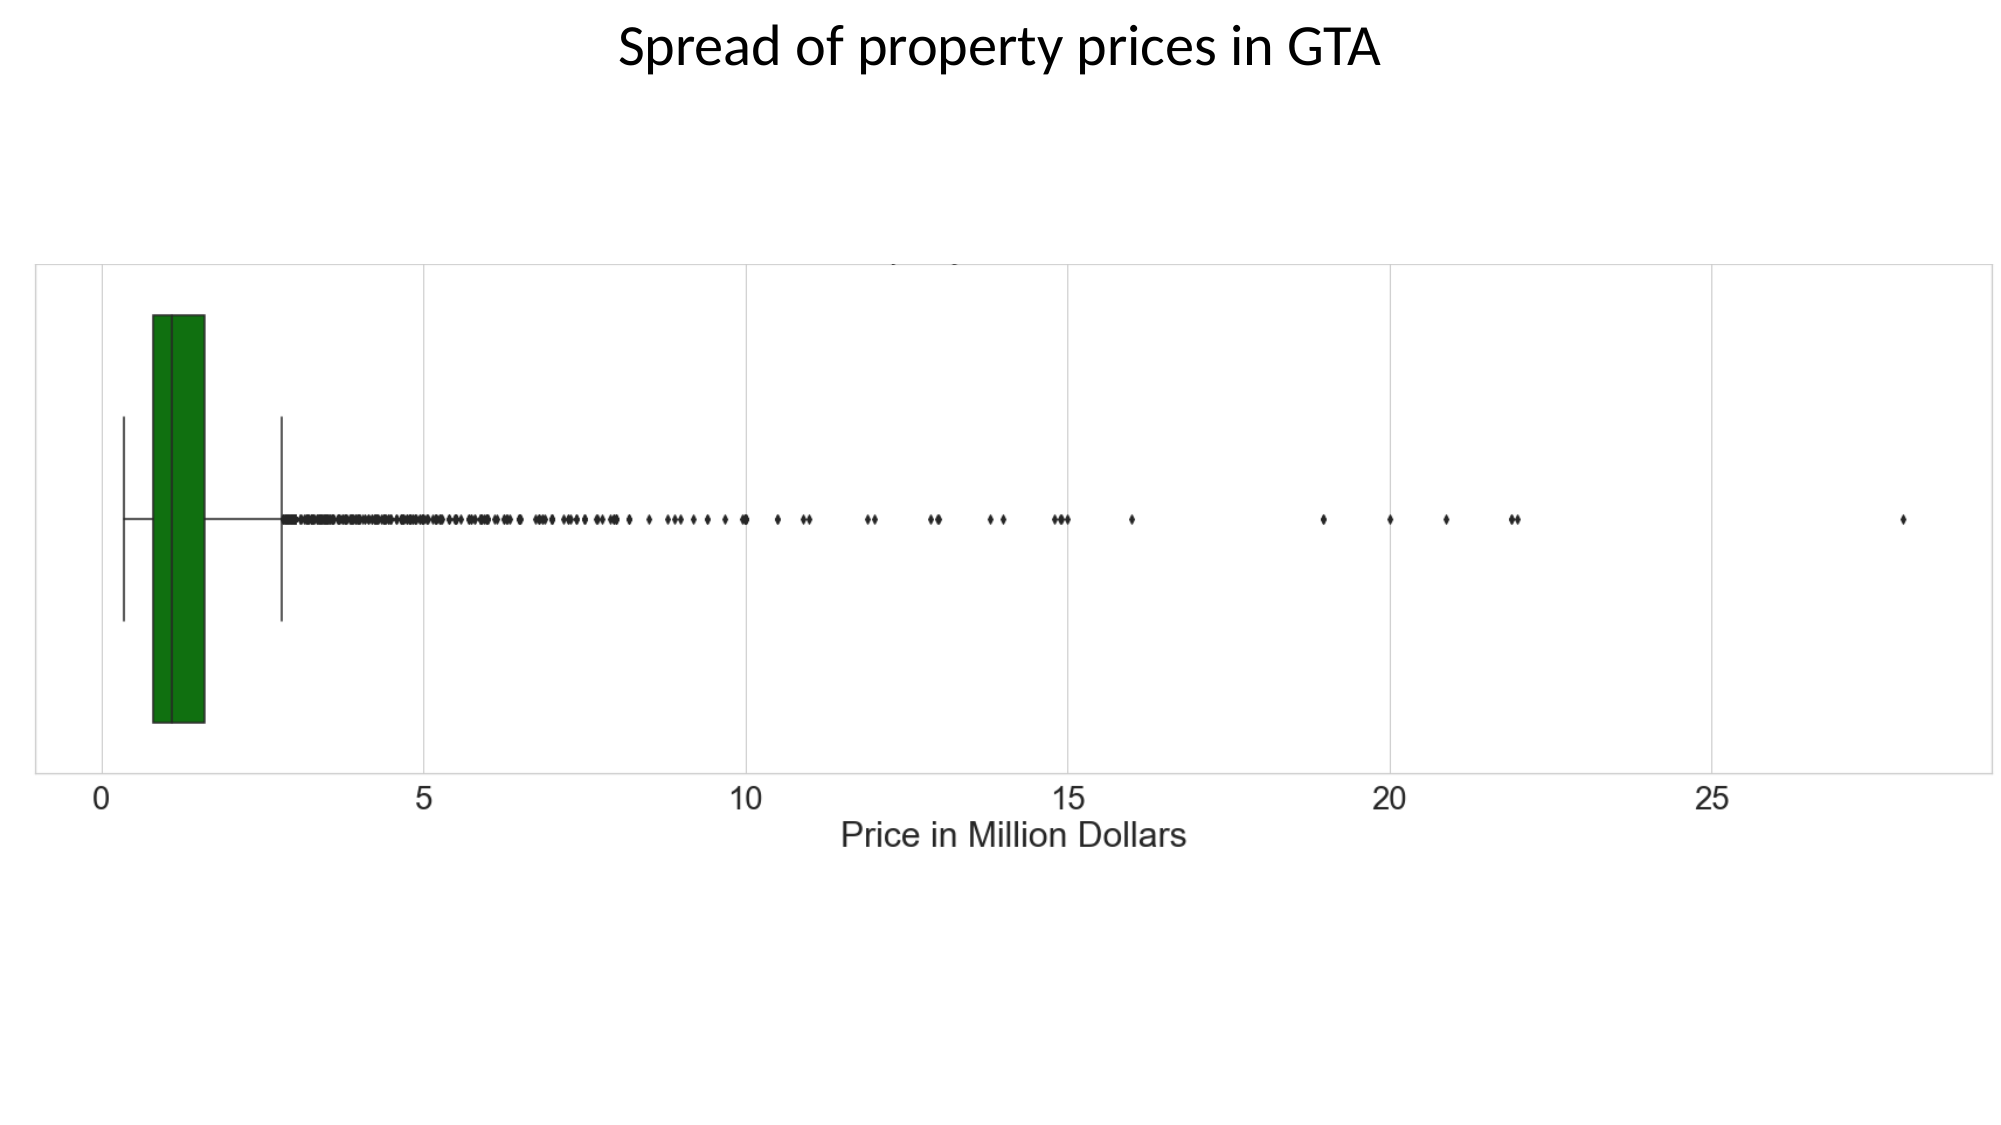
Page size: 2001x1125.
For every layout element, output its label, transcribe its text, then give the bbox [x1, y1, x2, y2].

text_box Spread of property prices in GTA [27, 0, 1973, 85]
picture [27, 264, 2000, 861]
